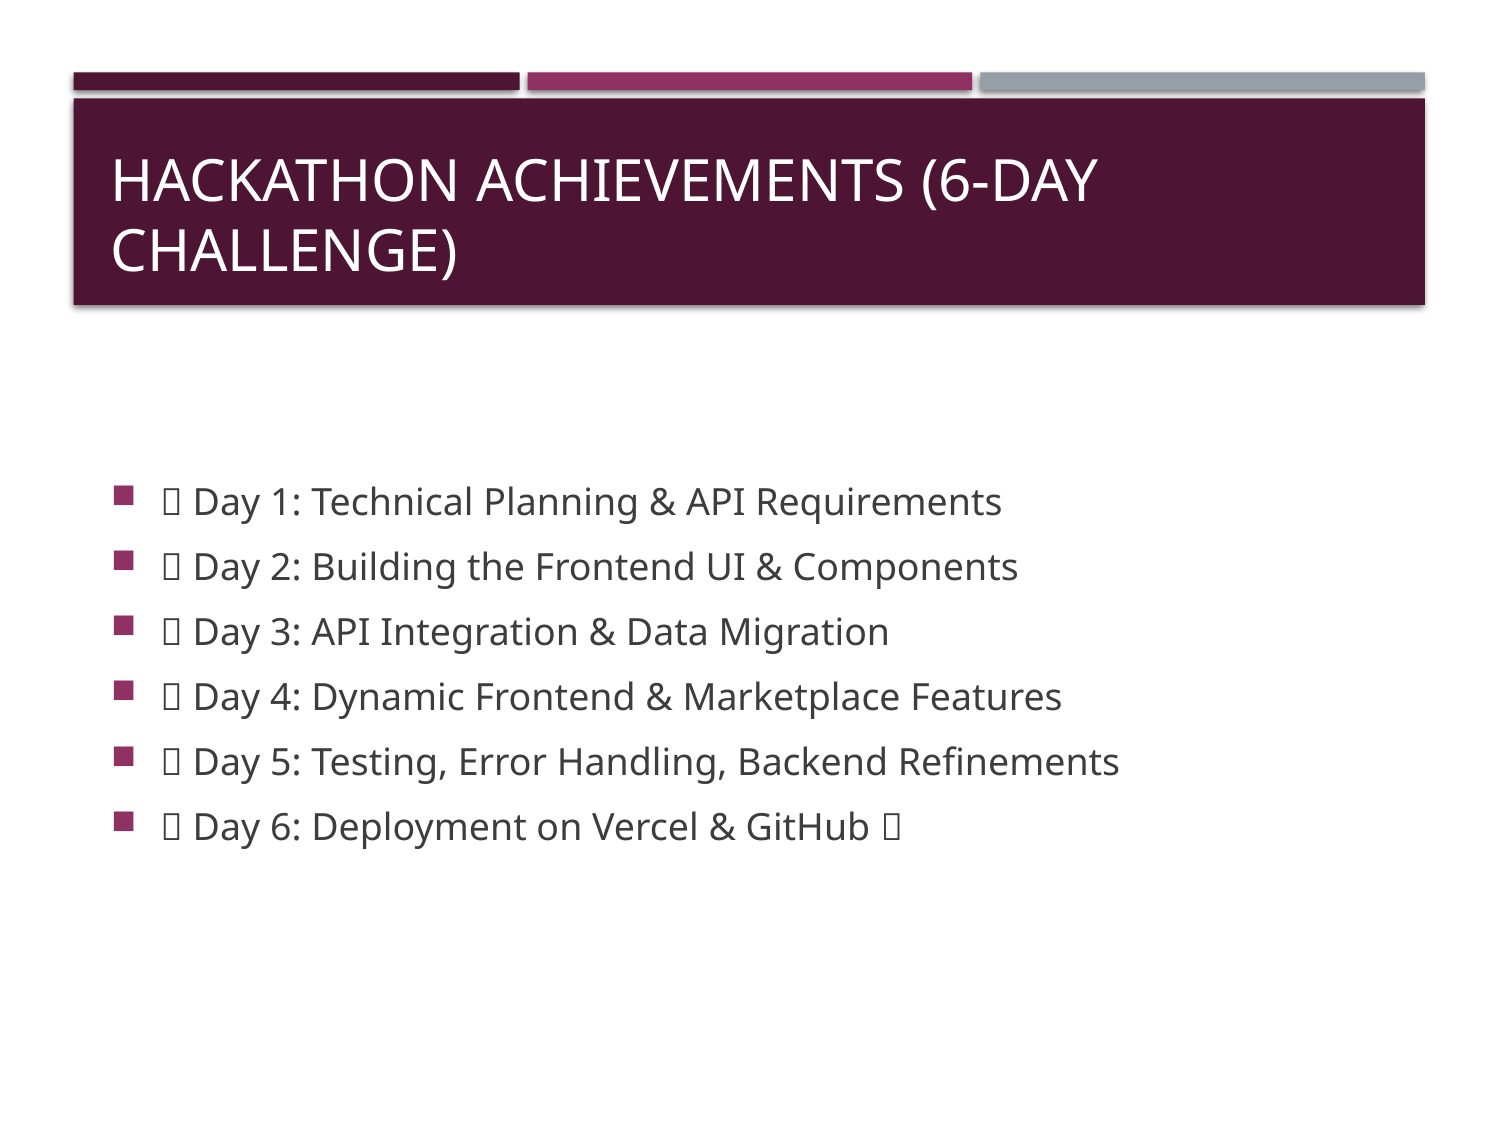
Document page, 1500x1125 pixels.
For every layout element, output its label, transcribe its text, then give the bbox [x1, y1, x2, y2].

title Hackathon Achievements (6-Day Challenge) [95, 112, 1406, 291]
list 📌 Day 1: Technical Planning & API Requirements 📌 Day 2: Building the Frontend UI & Components 📌 Day 3: API Integration & Data Migration 📌 Day 4: Dynamic Frontend & Marketplace Features 📌 Day 5: Testing, Error Handling, Backend Refinements 📌 Day 6: Deployment on Vercel & GitHub 🎉 [95, 365, 1406, 962]
